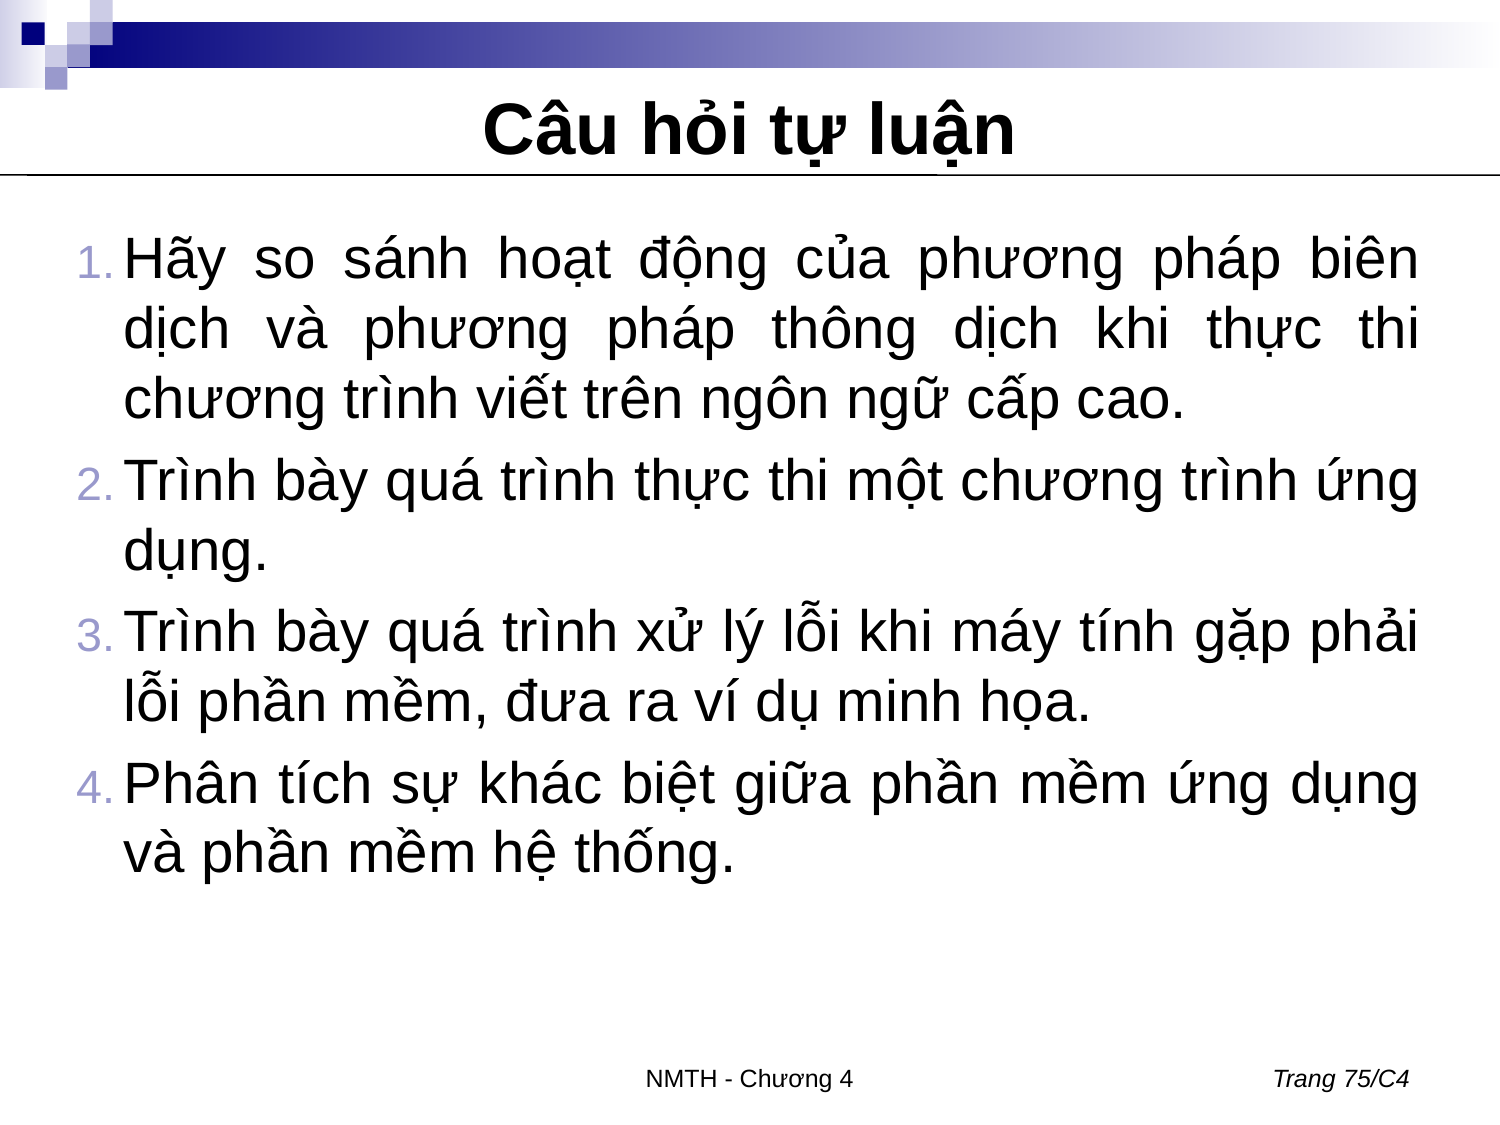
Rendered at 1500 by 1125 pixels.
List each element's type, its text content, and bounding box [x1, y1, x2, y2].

list Hãy so sánh hoạt động của phương pháp biên dịch và phương pháp thông dịch khi thực thi chương trình viết trên ngôn ngữ cấp cao. Trình bày quá trình thực thi một chương trình ứng dụng. Trình bày quá trình xử lý lỗi khi máy tính gặp phải lỗi phần mềm, đưa ra ví dụ minh họa. Phân tích sự khác biệt giữa phần mềm ứng dụng và phần mềm hệ thống. [61, 213, 1437, 1063]
slide_number Trang 75/C4 [1074, 1025, 1425, 1100]
footer NMTH - Chương 4 [512, 1025, 988, 1100]
title Câu hỏi tự luận [75, 75, 1425, 175]
